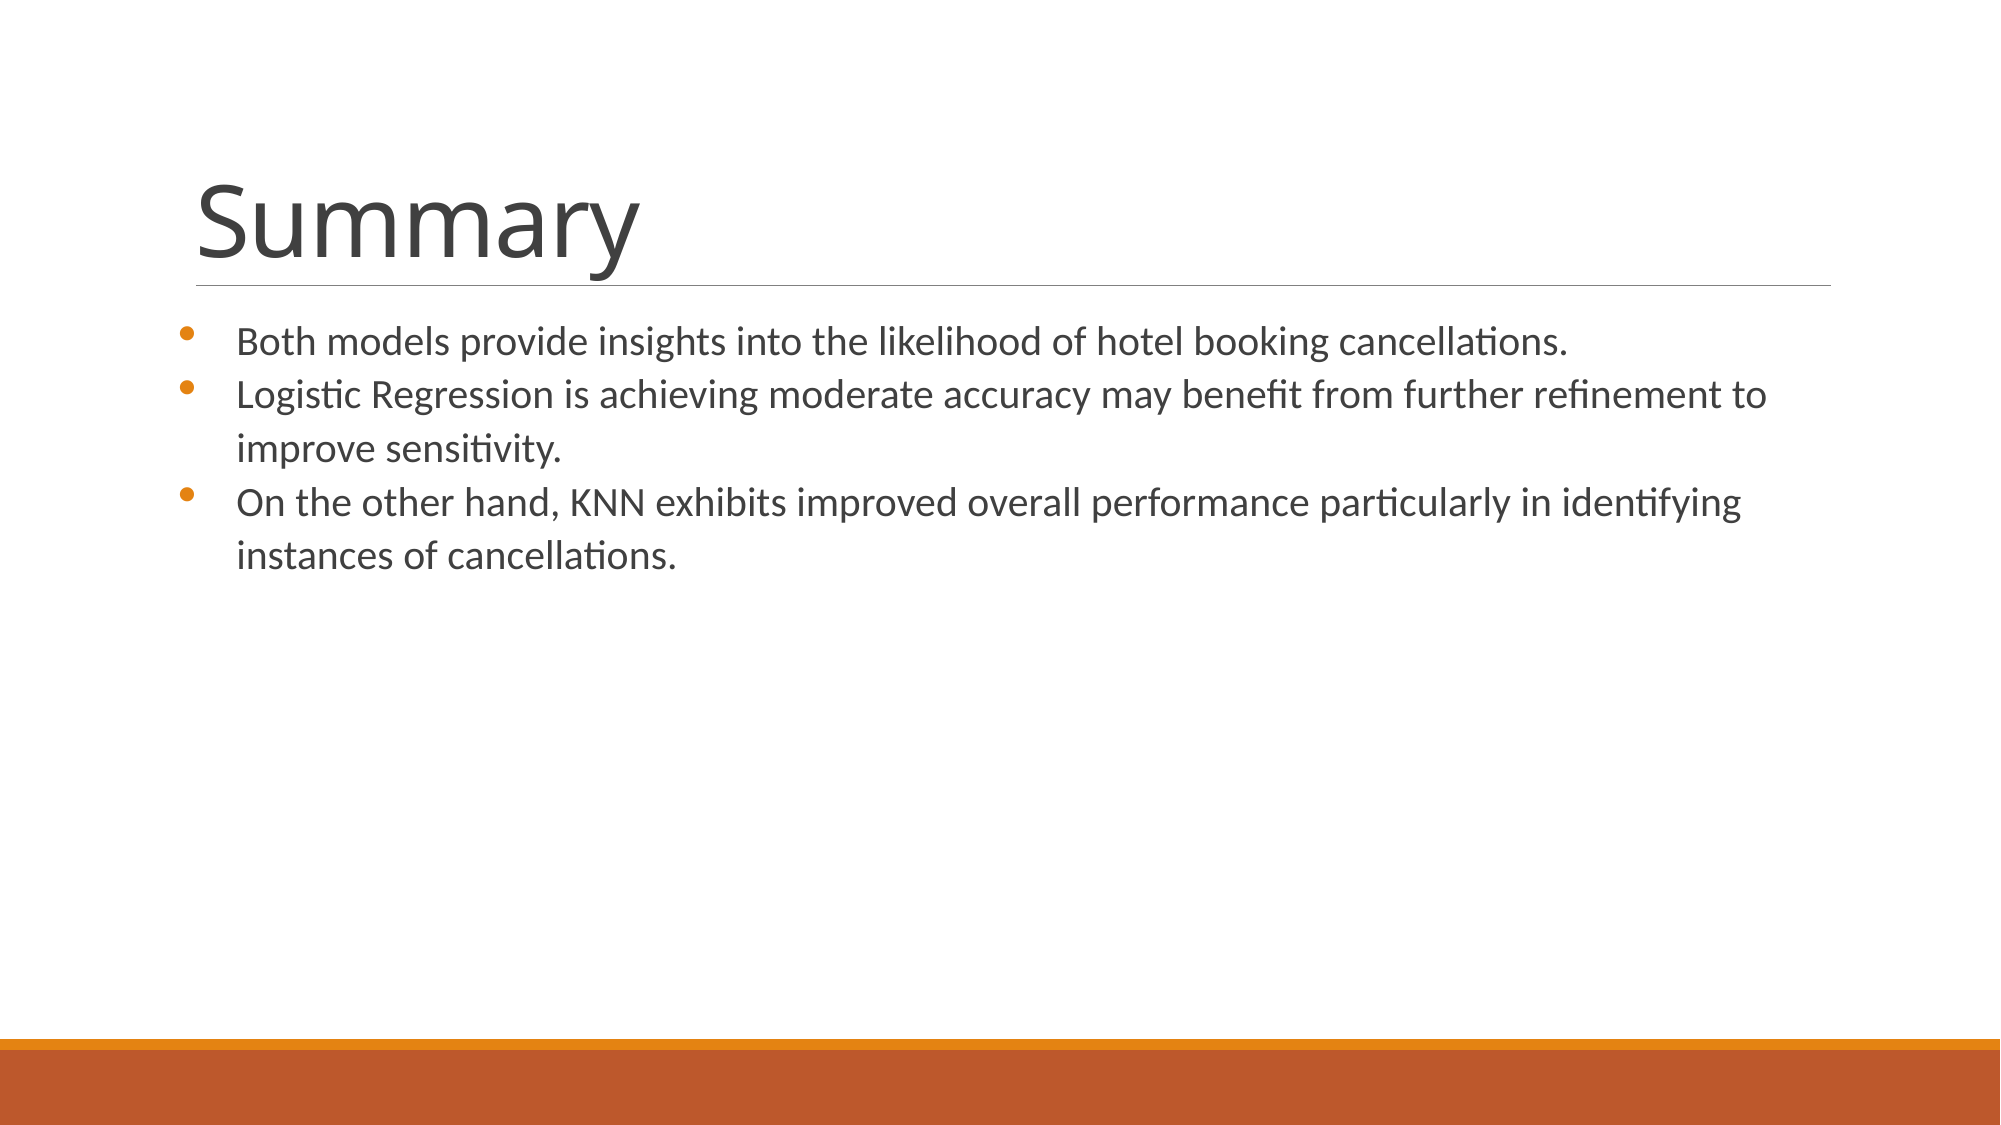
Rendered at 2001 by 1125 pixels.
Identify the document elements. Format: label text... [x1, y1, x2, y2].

title Summary [180, 47, 1830, 285]
list Both models provide insights into the likelihood of hotel booking cancellations. Logistic Regression is achieving moderate accuracy may benefit from further refinement to improve sensitivity. On the other hand, KNN exhibits improved overall performance particularly in identifying instances of cancellations. [180, 302, 1830, 963]
